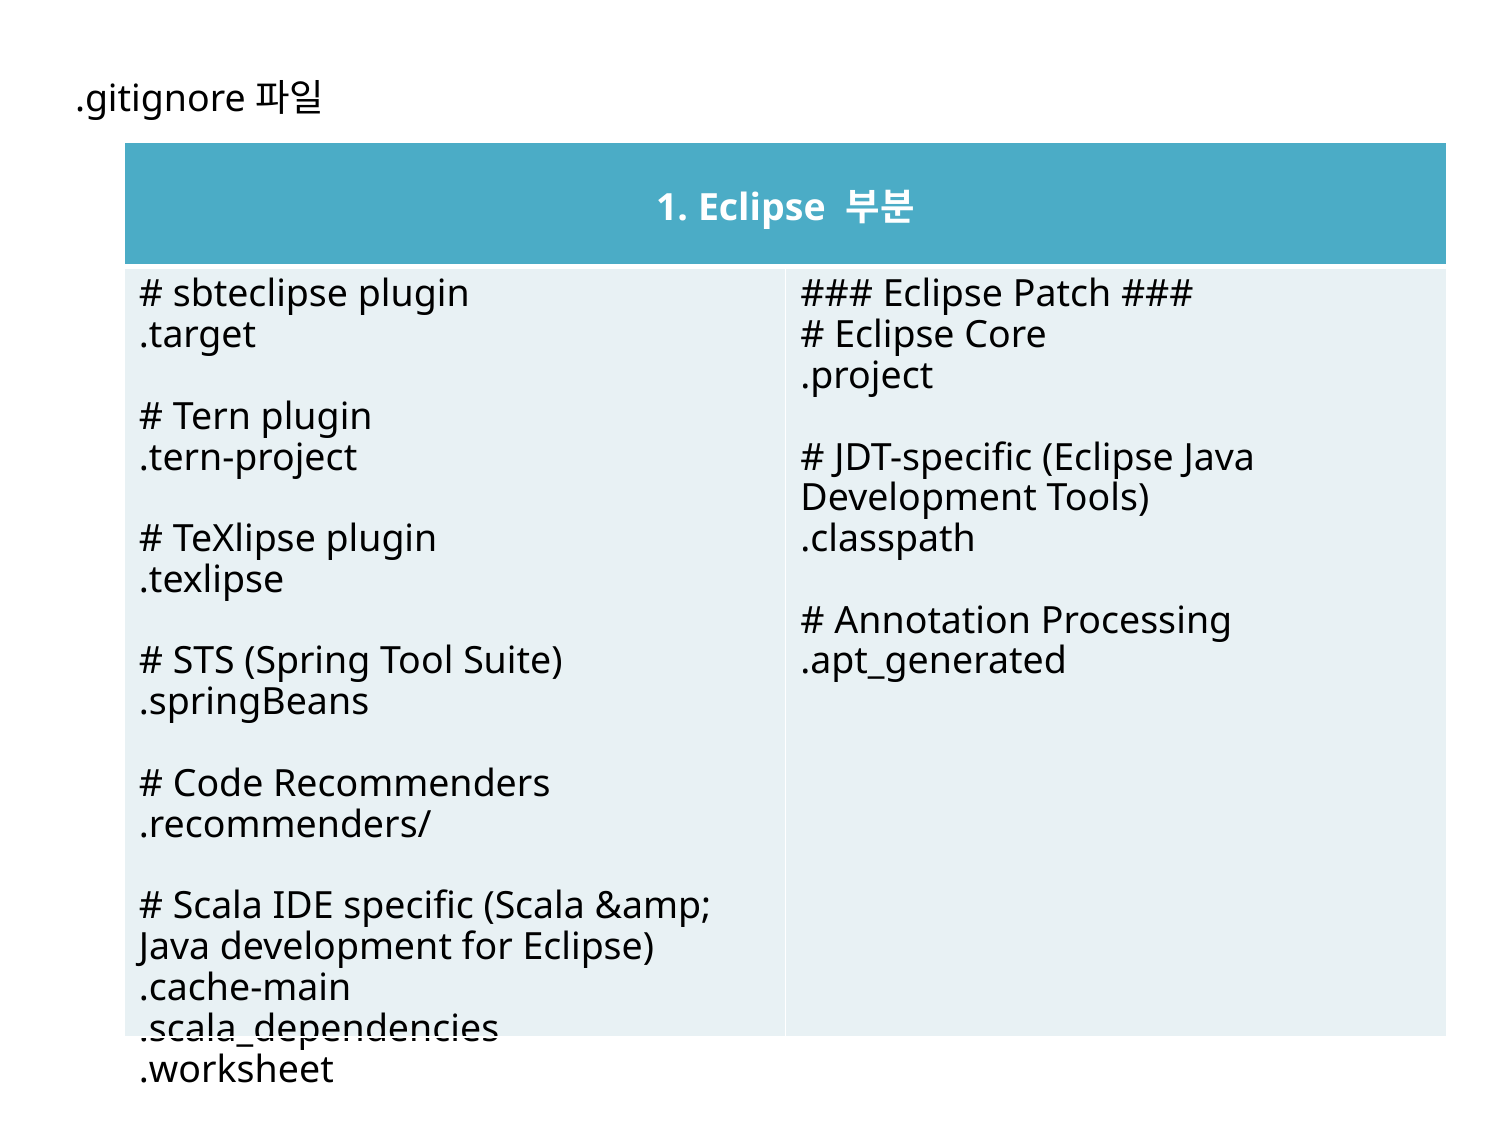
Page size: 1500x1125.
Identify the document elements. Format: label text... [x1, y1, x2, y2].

text_box .gitignore파일 [60, 66, 339, 172]
table_header 1. Eclipse 부분 [125, 143, 1446, 264]
table_cell # sbteclipse plugin .target # Tern plugin .tern-project # TeXlipse plugin .texlipse # STS (Spring Tool Suite) .springBeans # Code Recommenders .recommenders/ # Scala IDE specific (Scala &amp; Java development for Eclipse) .cache-main .scala_dependencies .worksheet [125, 269, 785, 1036]
table_cell ### Eclipse Patch ### # Eclipse Core .project # JDT-specific (Eclipse Java Development Tools) .classpath # Annotation Processing .apt_generated [786, 269, 1446, 1036]
